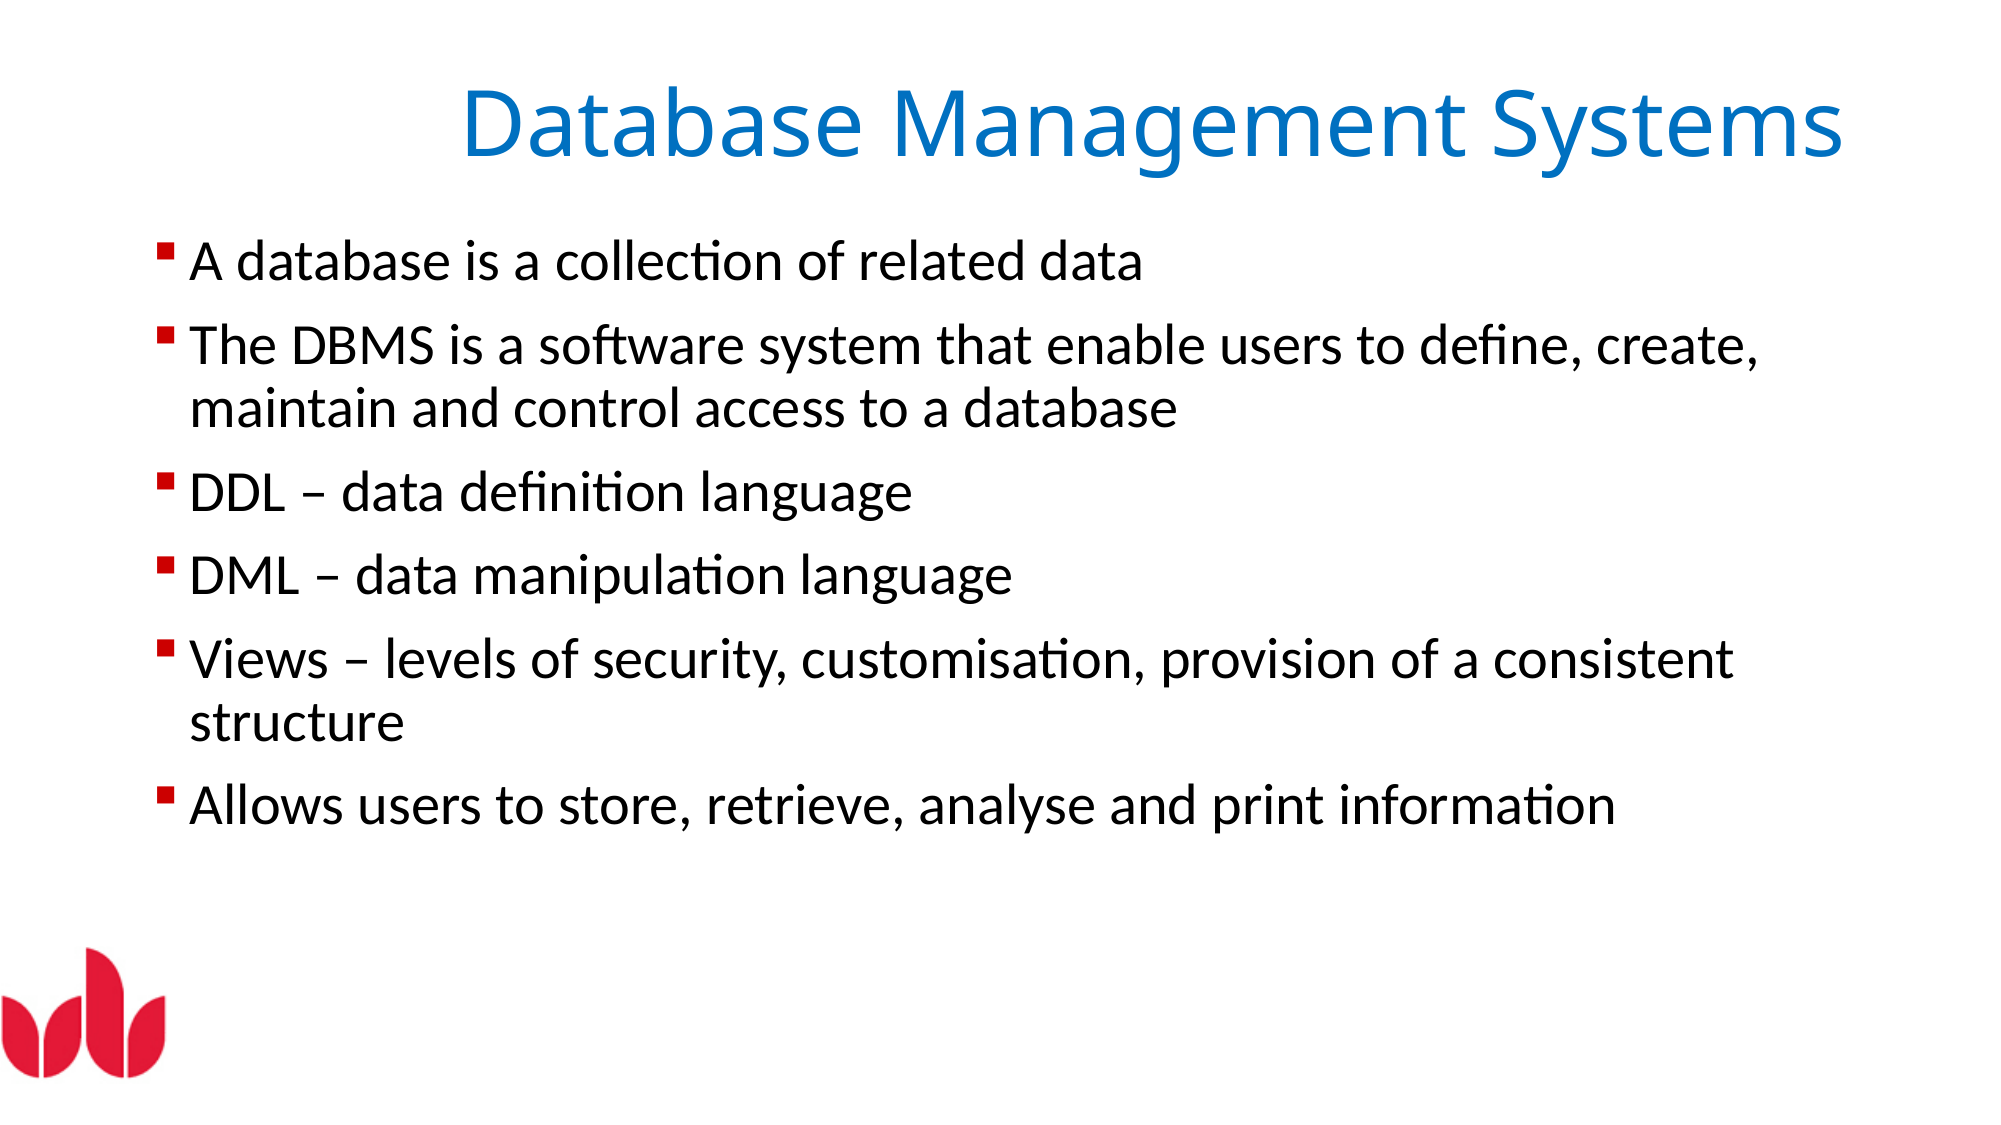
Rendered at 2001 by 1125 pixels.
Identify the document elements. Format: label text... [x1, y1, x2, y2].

title Database Management Systems [137, 59, 1863, 194]
list A database is a collection of related data The DBMS is a software system that enable users to define, create, maintain and control access to a database DDL – data definition language DML – data manipulation language Views – levels of security, customisation, provision of a consistent structure Allows users to store, retrieve, analyse and print information [137, 223, 1863, 1024]
picture [0, 946, 168, 1120]
